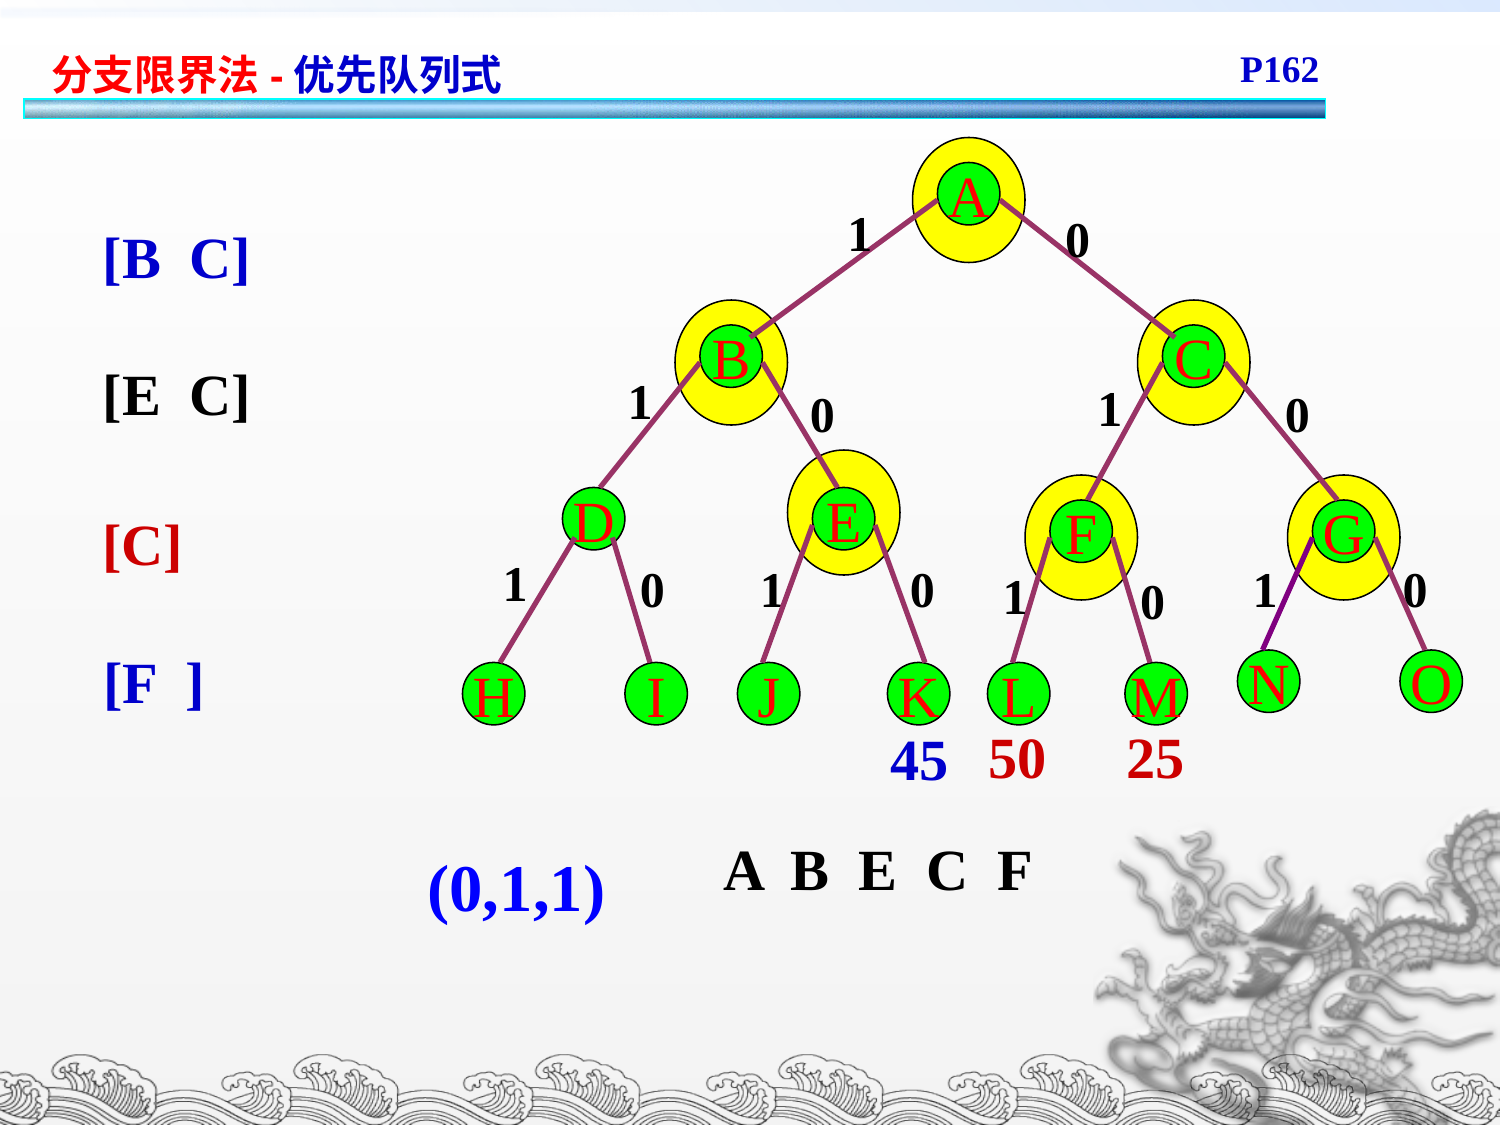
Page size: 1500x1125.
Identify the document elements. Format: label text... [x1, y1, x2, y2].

text_box [F ] [88, 637, 220, 723]
text_box 0 [1050, 199, 1105, 275]
text_box 45 [875, 714, 964, 800]
text_box [912, 137, 1026, 263]
text_box 1 [1082, 369, 1138, 444]
text_box 0 [895, 549, 950, 625]
text_box 25 [1111, 712, 1200, 798]
text_box [E C] [87, 350, 267, 435]
text_box A [937, 162, 1000, 225]
text_box [787, 450, 901, 576]
text_box A B E C F [708, 825, 1075, 910]
text_box F [1049, 499, 1113, 563]
picture [24, 99, 1326, 119]
text_box 0 [1270, 374, 1325, 450]
text_box K [887, 662, 950, 714]
text_box 1 [1237, 549, 1293, 625]
text_box G [1312, 499, 1375, 563]
text_box 0 [1125, 562, 1180, 638]
text_box (0,1,1) [412, 837, 625, 933]
text_box L [987, 662, 1050, 712]
text_box 50 [974, 712, 1063, 798]
text_box N [1237, 649, 1300, 713]
text_box 1 [832, 194, 888, 269]
text_box [1137, 299, 1251, 426]
text_box J [737, 662, 800, 725]
text_box [1025, 474, 1138, 601]
text_box [C] [87, 500, 199, 585]
text_box 1 [987, 556, 1043, 632]
text_box [675, 299, 788, 426]
text_box 0 [1387, 549, 1443, 625]
text_box 1 [745, 549, 800, 625]
text_box P162 [1225, 37, 1335, 98]
text_box [B C] [87, 212, 267, 298]
text_box M [1124, 662, 1188, 712]
text_box C [1162, 324, 1225, 388]
text_box O [1399, 649, 1463, 713]
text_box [461, 361, 701, 726]
text_box E [812, 487, 875, 550]
text_box 分支限界法-优先队列式 [36, 41, 688, 99]
text_box [1287, 474, 1401, 601]
text_box B [699, 324, 763, 388]
text_box 0 [795, 374, 850, 450]
